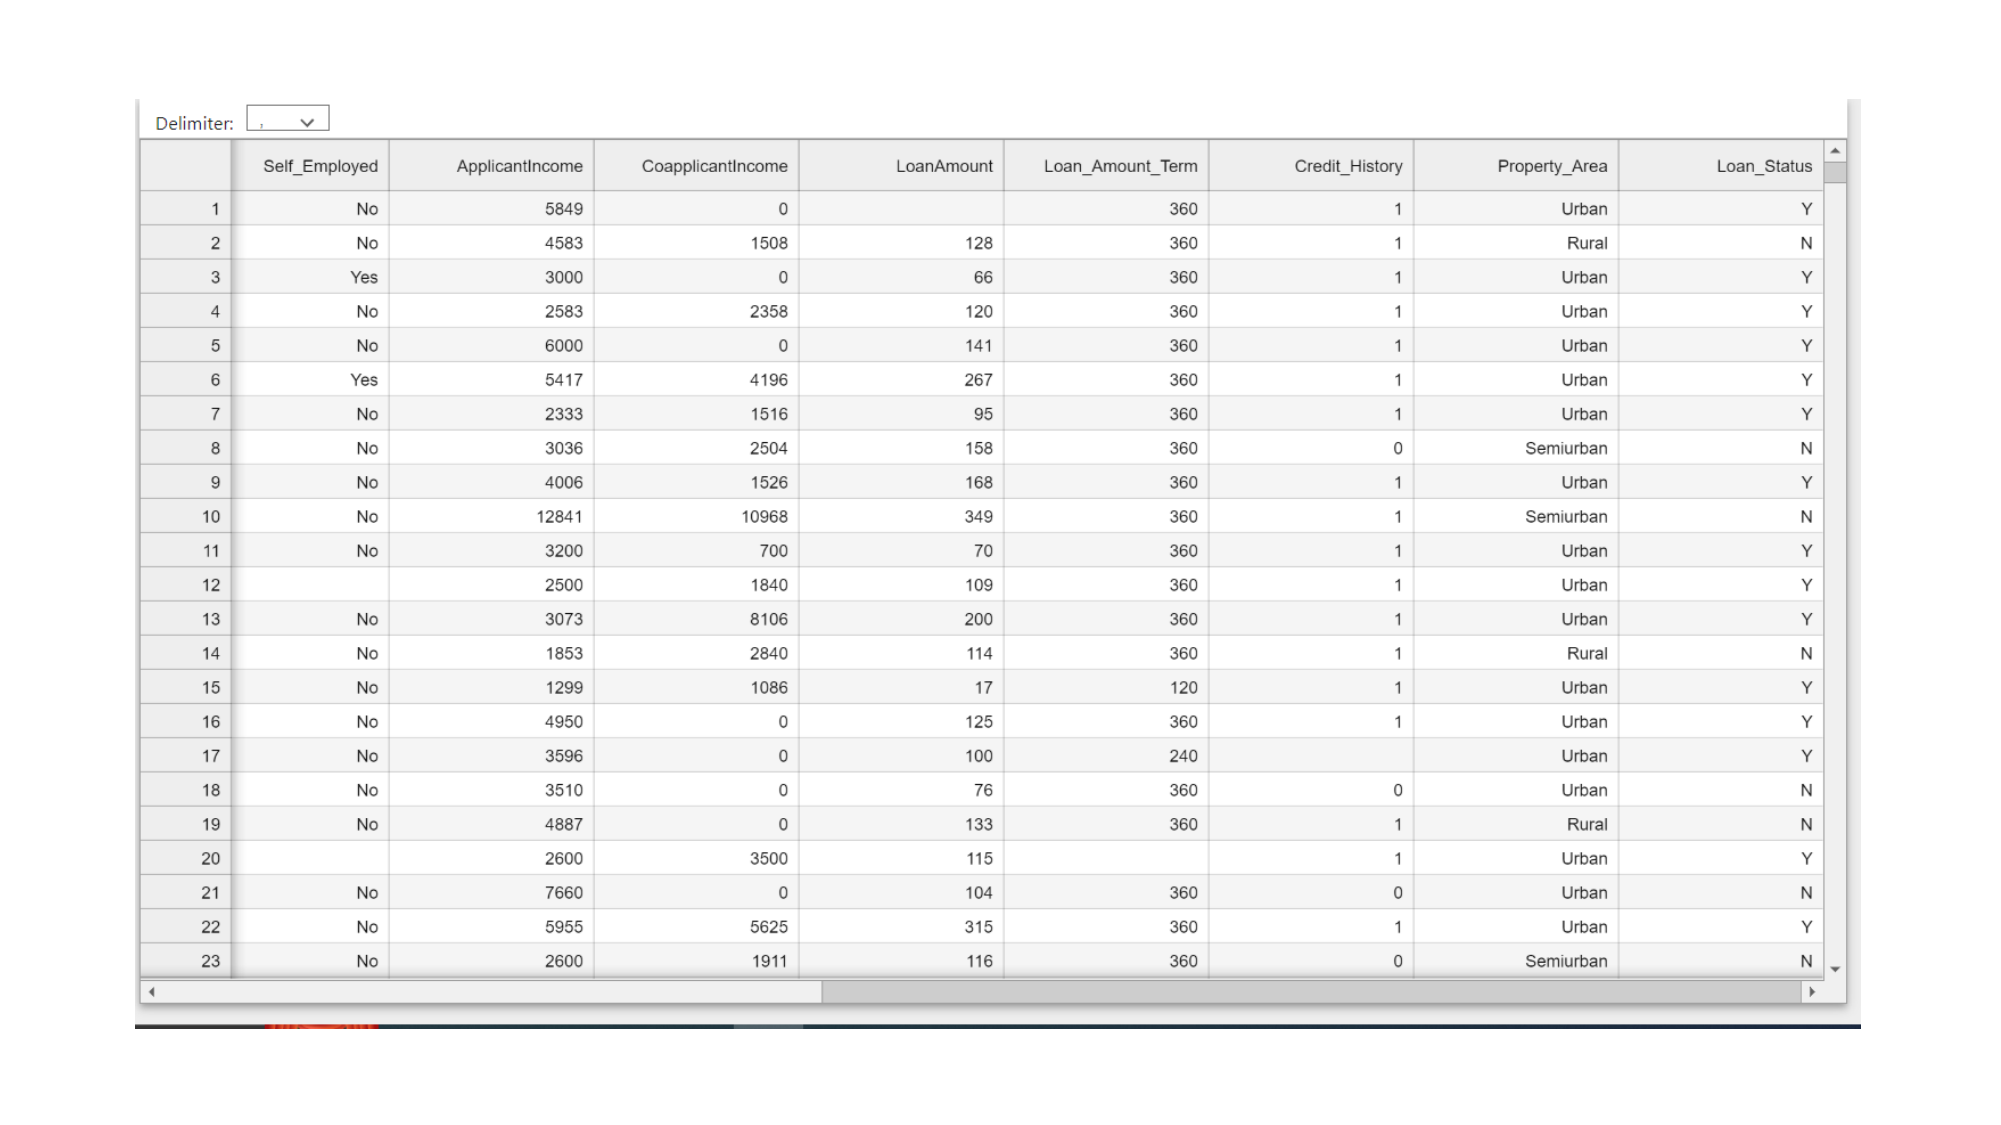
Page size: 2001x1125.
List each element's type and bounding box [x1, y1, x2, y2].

list [135, 99, 1862, 1029]
